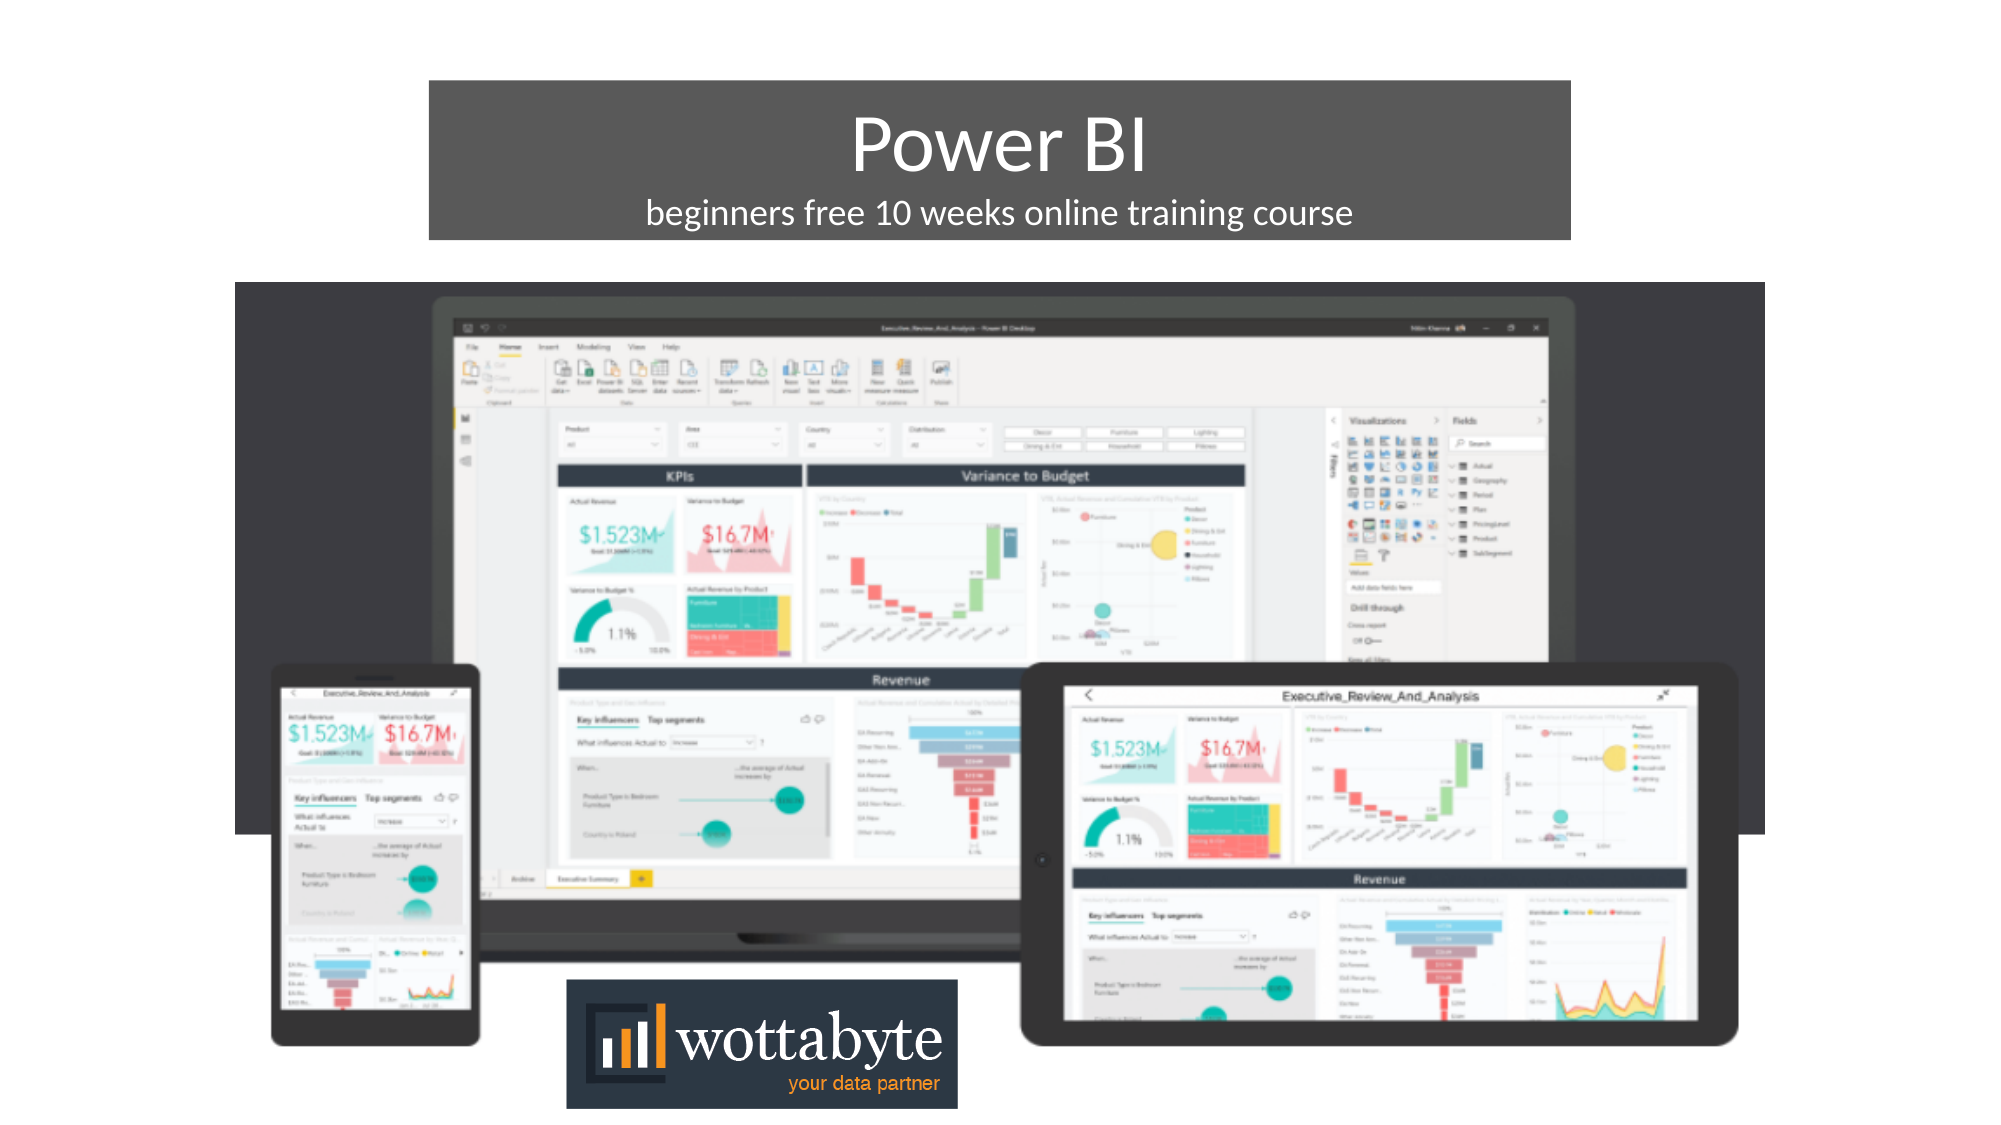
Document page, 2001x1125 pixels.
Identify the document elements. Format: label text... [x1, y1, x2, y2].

picture [235, 282, 1765, 1109]
text_box Power BI beginners free 10 weeks online training course [428, 80, 1571, 241]
